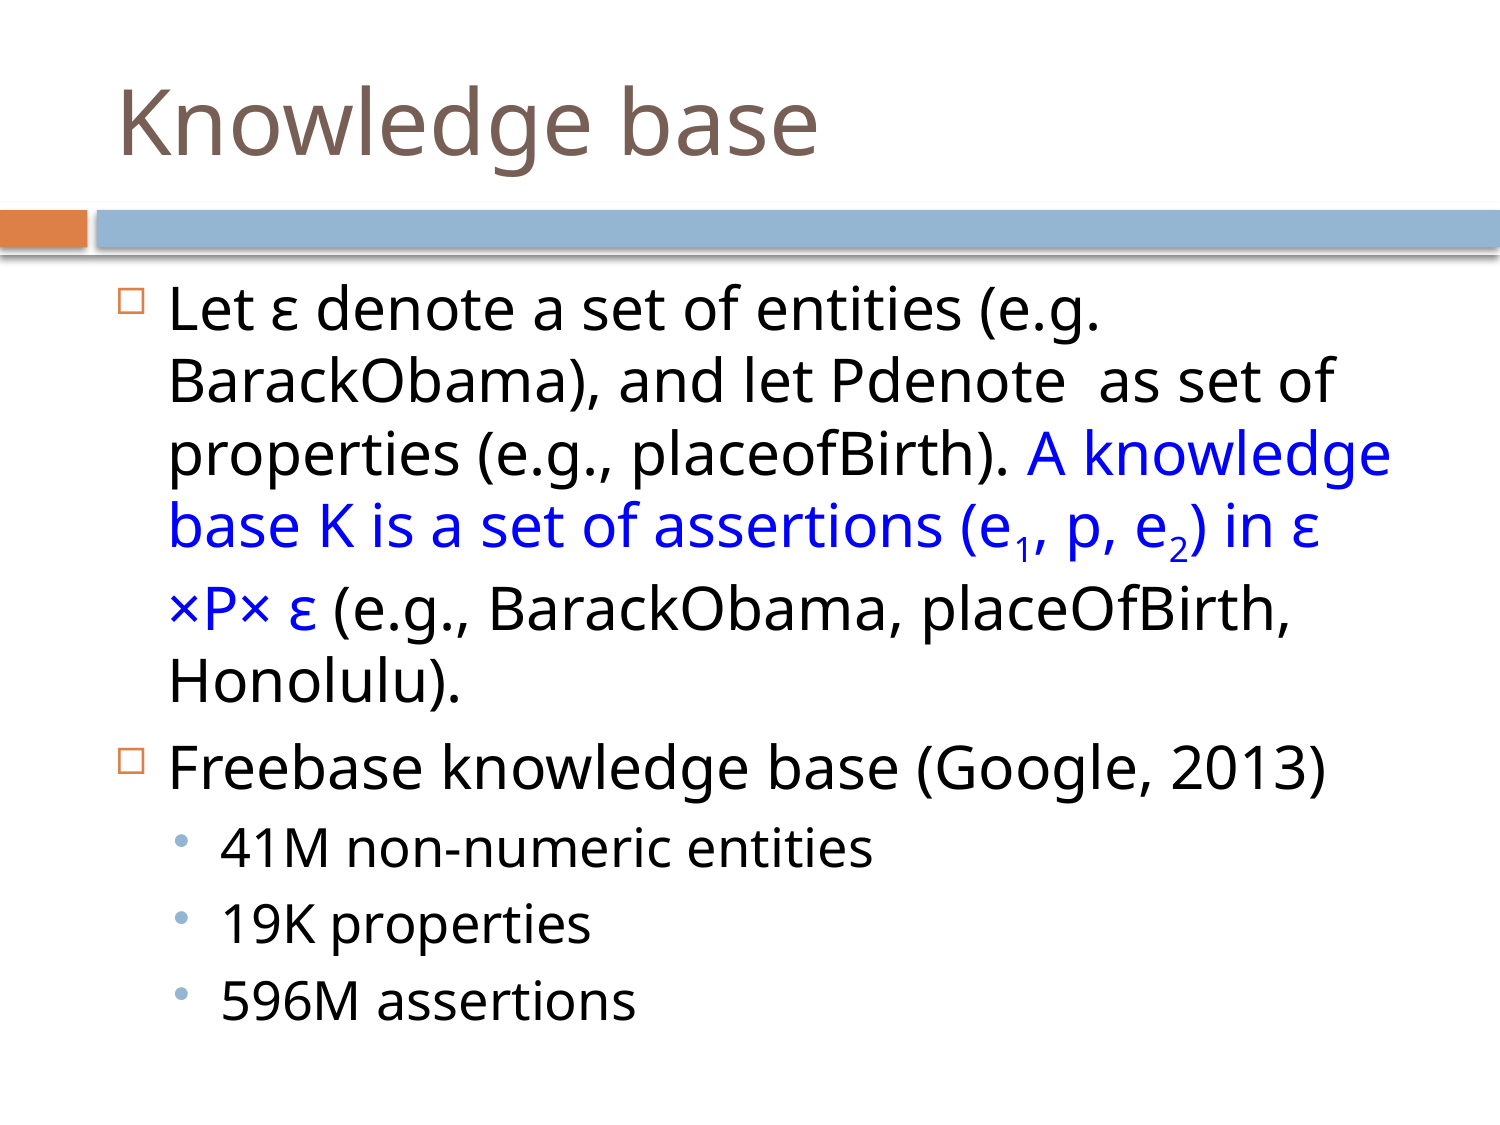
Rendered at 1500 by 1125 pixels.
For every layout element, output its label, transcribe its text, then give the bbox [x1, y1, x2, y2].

list Let ε denote a set of entities (e.g. BarackObama), and let Ρdenote as set of properties (e.g., placeofBirth). A knowledge base Κ is a set of assertions (e1, p, e2) in ε ×Ρ× ε (e.g., BarackObama, placeOfBirth, Honolulu). Freebase knowledge base (Google, 2013) 41M non-numeric entities 19K properties 596M assertions [100, 262, 1438, 1000]
title Knowledge base [100, 37, 1438, 200]
